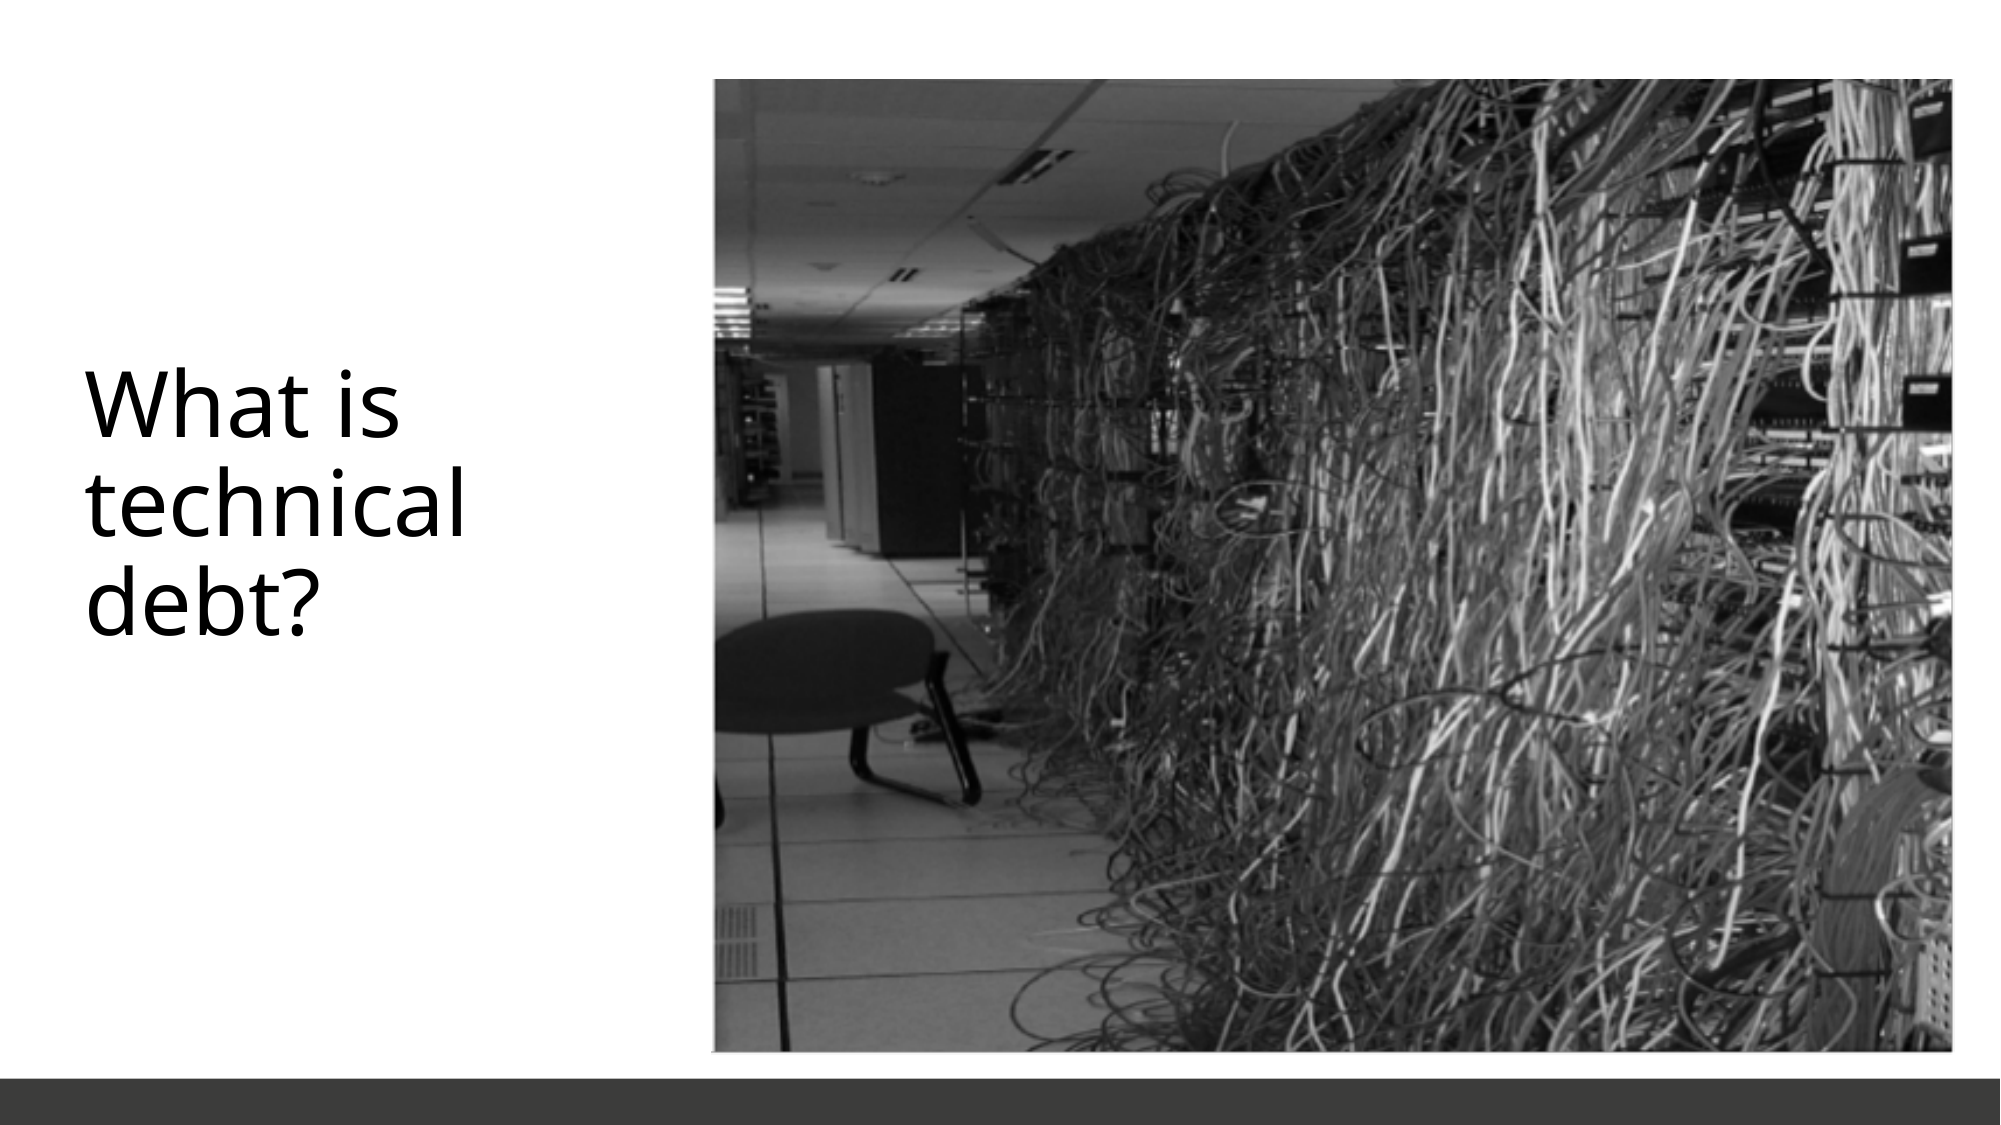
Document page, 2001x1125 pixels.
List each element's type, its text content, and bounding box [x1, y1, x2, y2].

picture [711, 79, 1955, 1055]
title What is technical debt? [69, 349, 691, 664]
